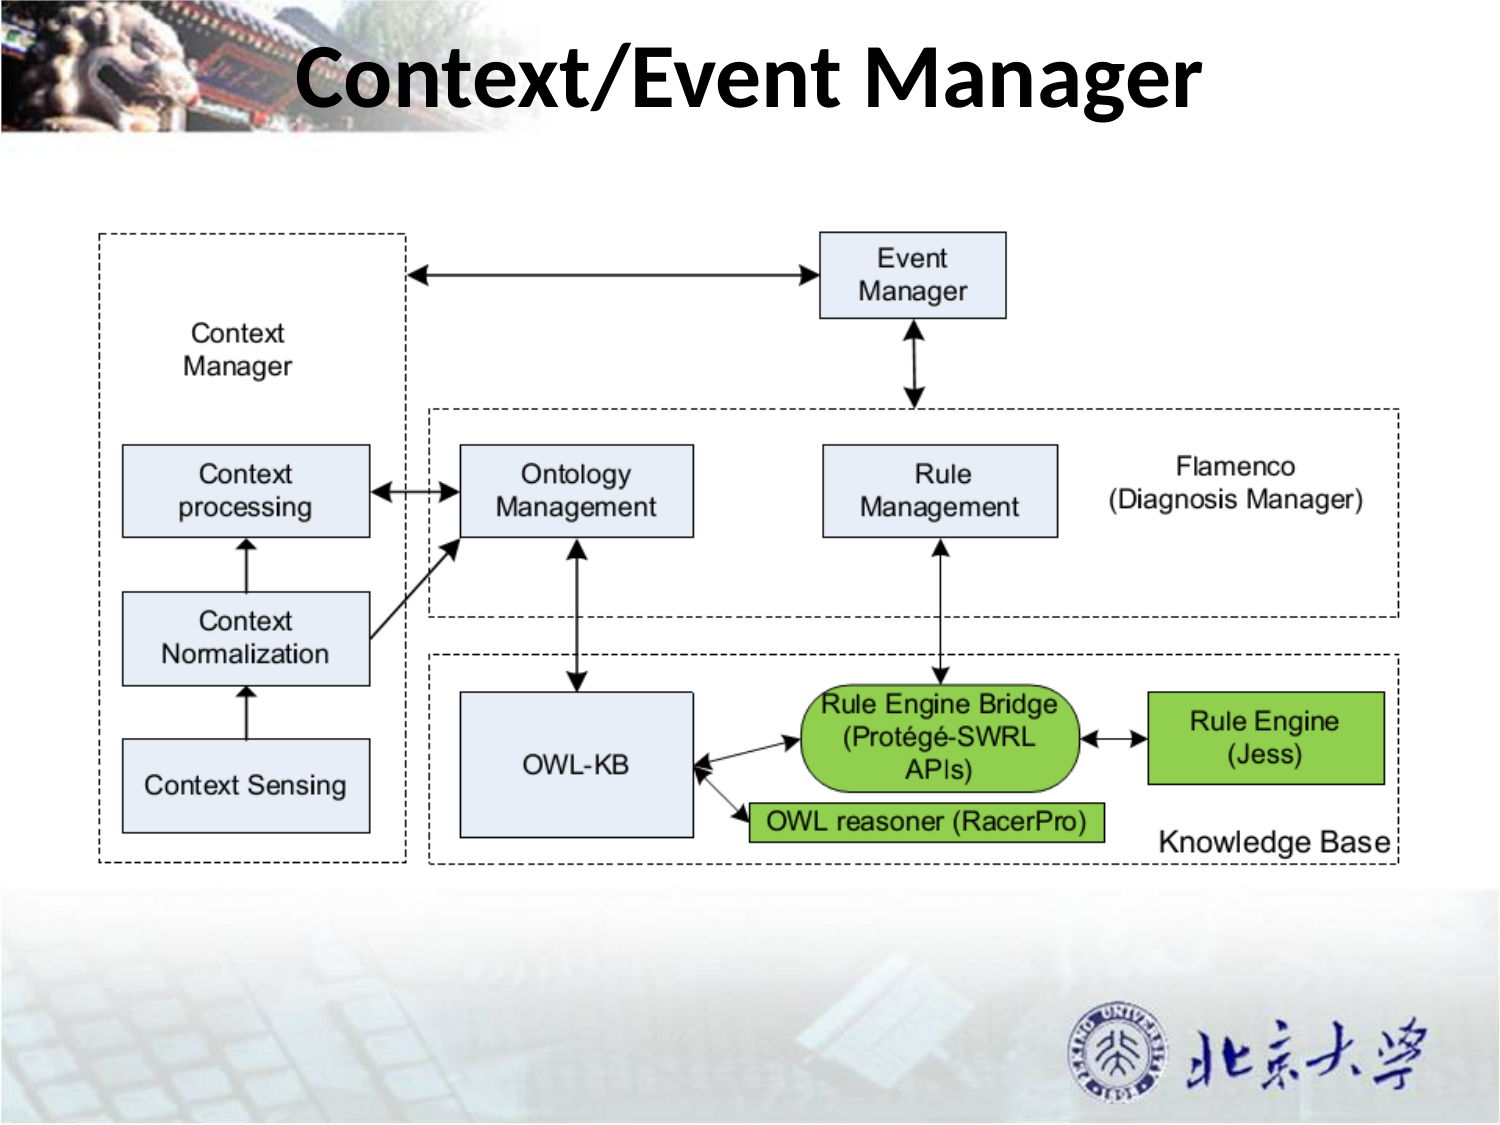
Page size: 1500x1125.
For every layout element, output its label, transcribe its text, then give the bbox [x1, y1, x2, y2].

title Context/Event Manager [75, 0, 1425, 172]
picture [0, 0, 1500, 1125]
